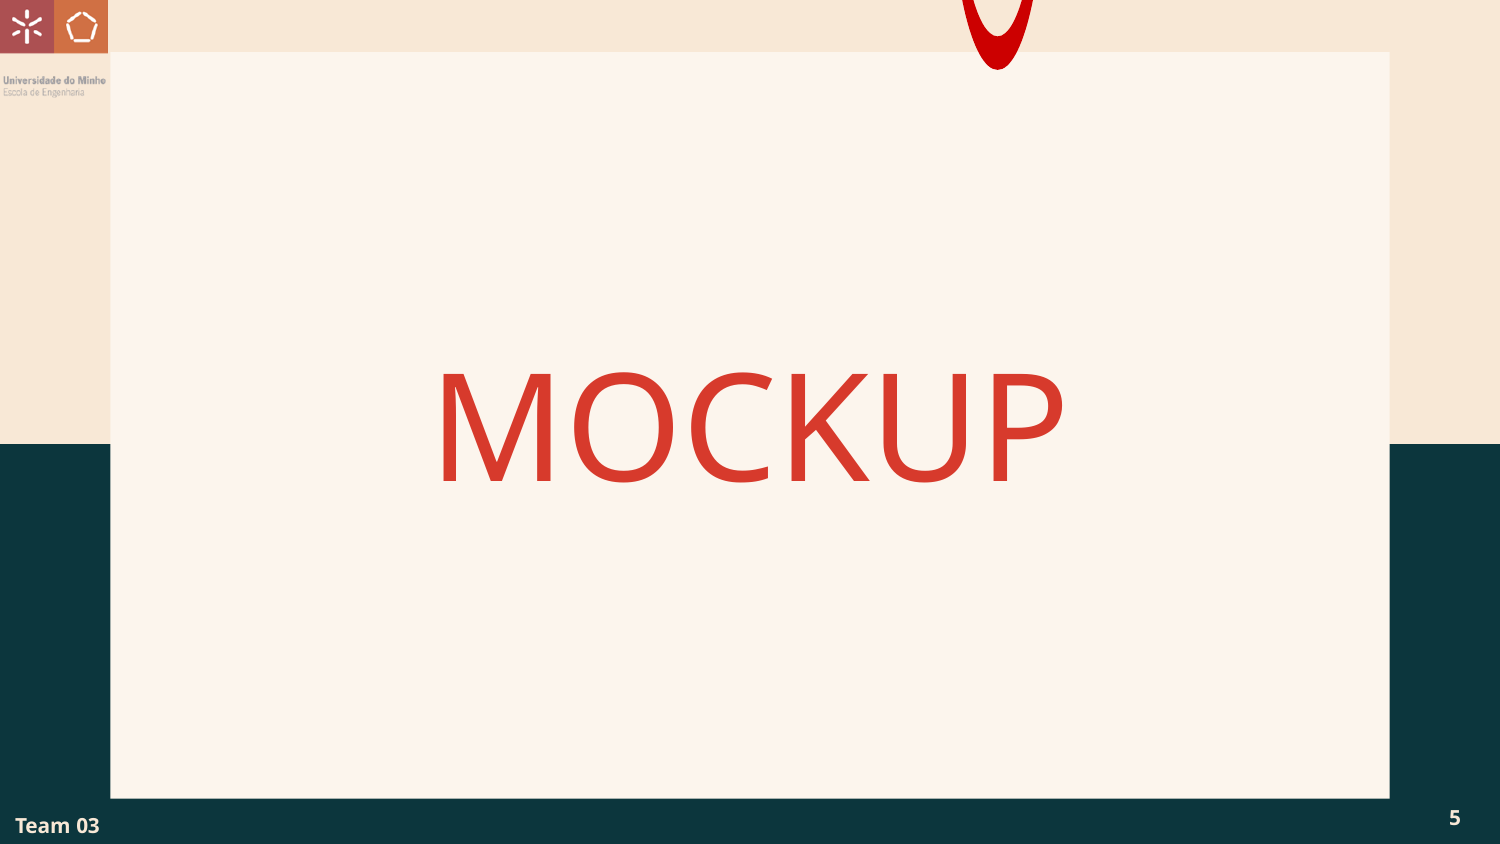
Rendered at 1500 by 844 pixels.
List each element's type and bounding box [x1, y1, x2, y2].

text_box [0, 0, 1500, 844]
picture [0, 0, 109, 98]
